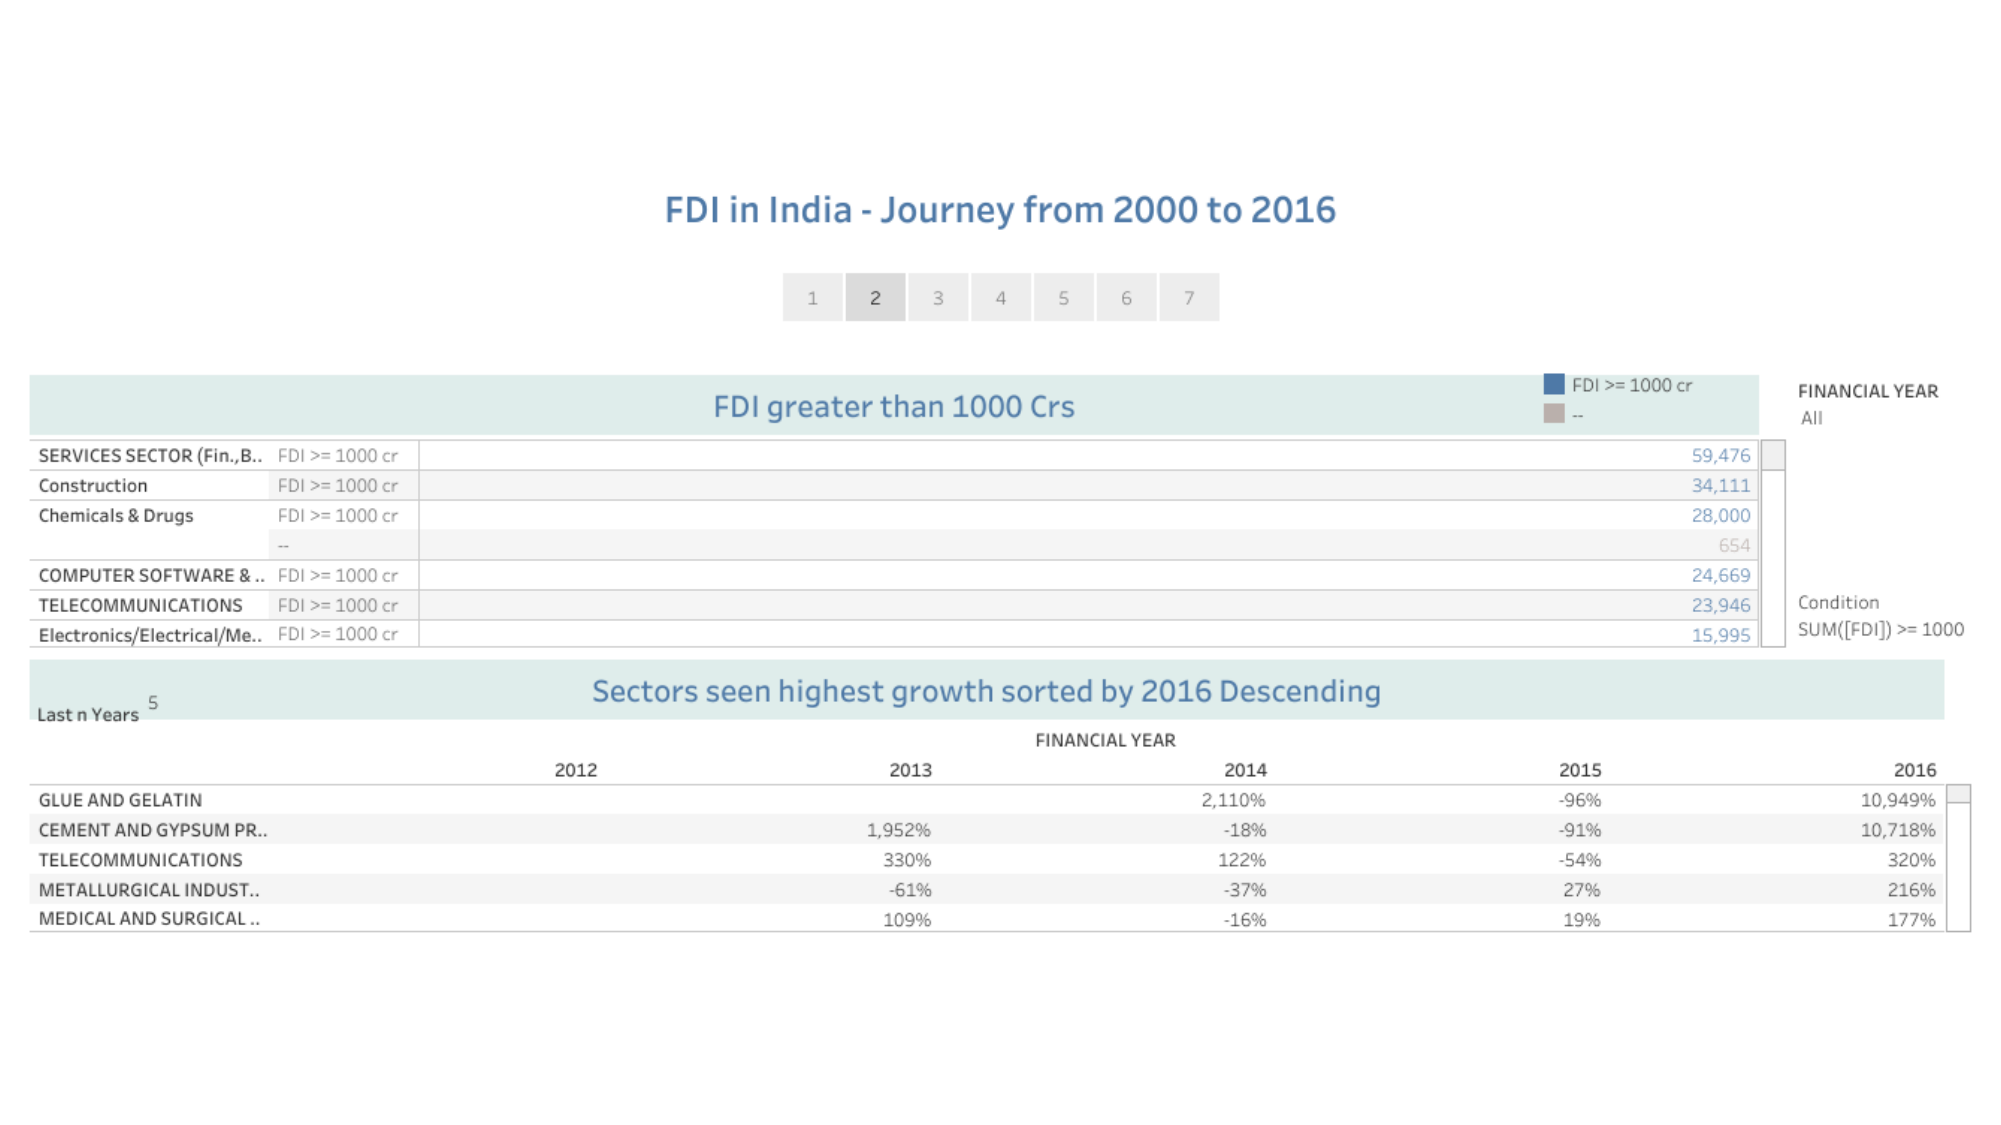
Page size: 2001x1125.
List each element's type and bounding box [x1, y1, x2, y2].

picture [0, 164, 2000, 961]
